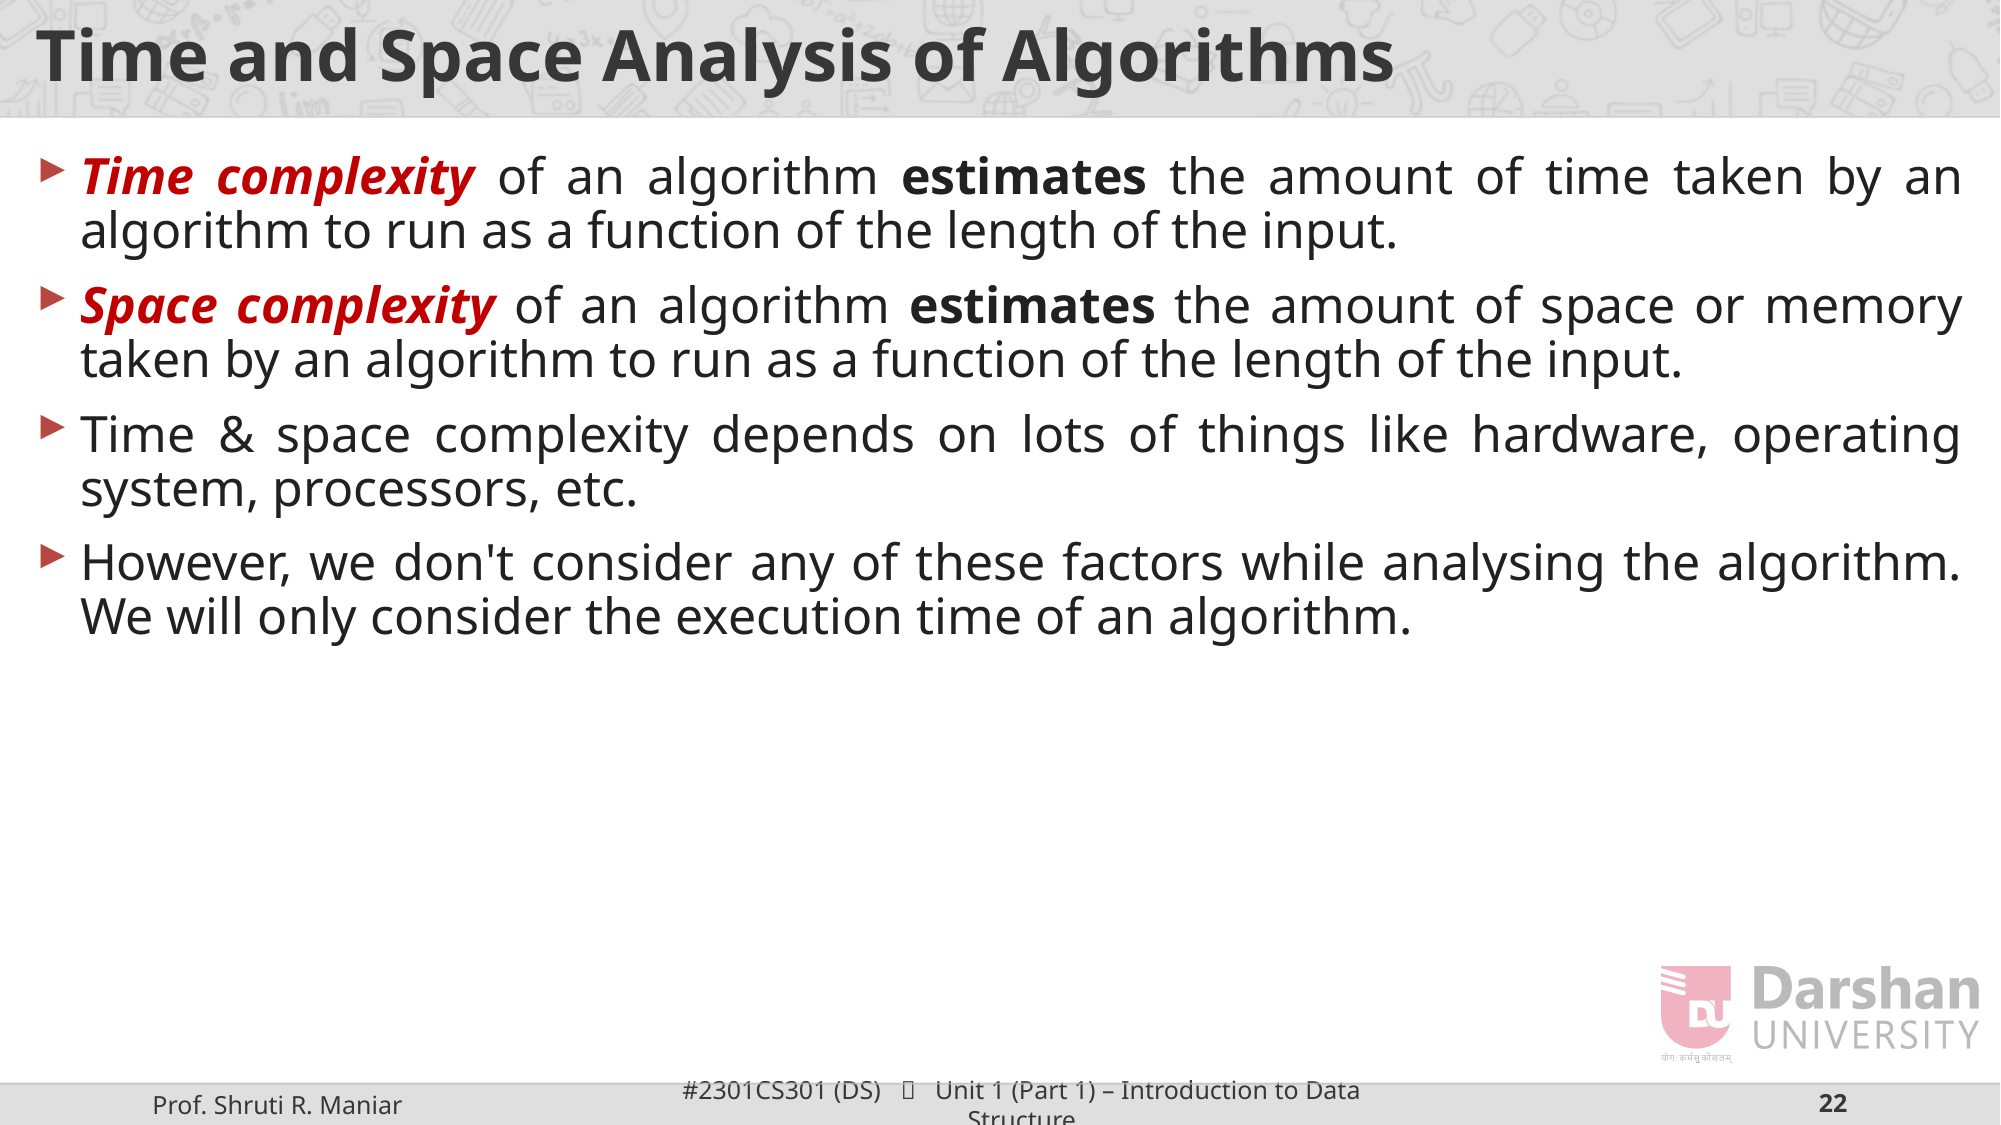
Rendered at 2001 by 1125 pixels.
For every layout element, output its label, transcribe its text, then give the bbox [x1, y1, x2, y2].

title Time and Space Analysis of Algorithms [0, 0, 2000, 117]
list Time complexity of an algorithm estimates the amount of time taken by an algorithm to run as a function of the length of the input. Space complexity of an algorithm estimates the amount of space or memory taken by an algorithm to run as a function of the length of the input. Time & space complexity depends on lots of things like hardware, operating system, processors, etc. However, we don't consider any of these factors while analysing the algorithm. We will only consider the execution time of an algorithm. [21, 143, 1979, 1061]
